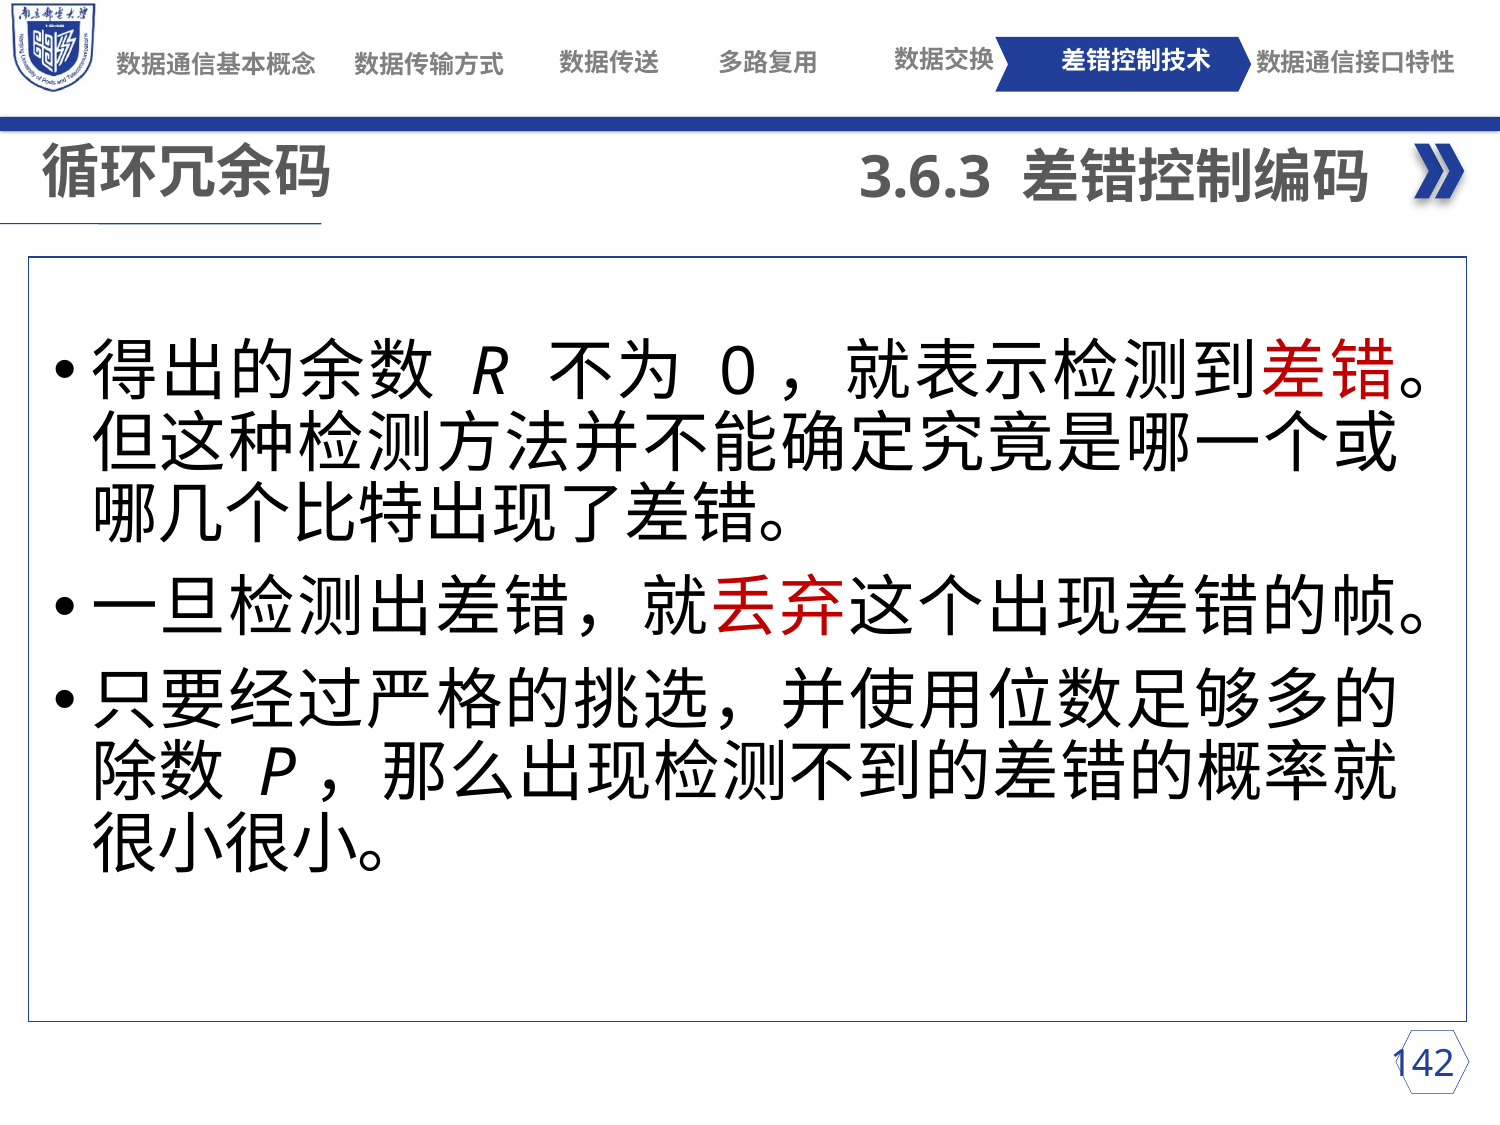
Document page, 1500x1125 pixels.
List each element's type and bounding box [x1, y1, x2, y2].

text_box [1414, 143, 1465, 199]
text_box [0, 116, 1500, 217]
text_box [113, 35, 1500, 93]
text_box [28, 257, 1493, 1095]
picture [0, 0, 108, 93]
